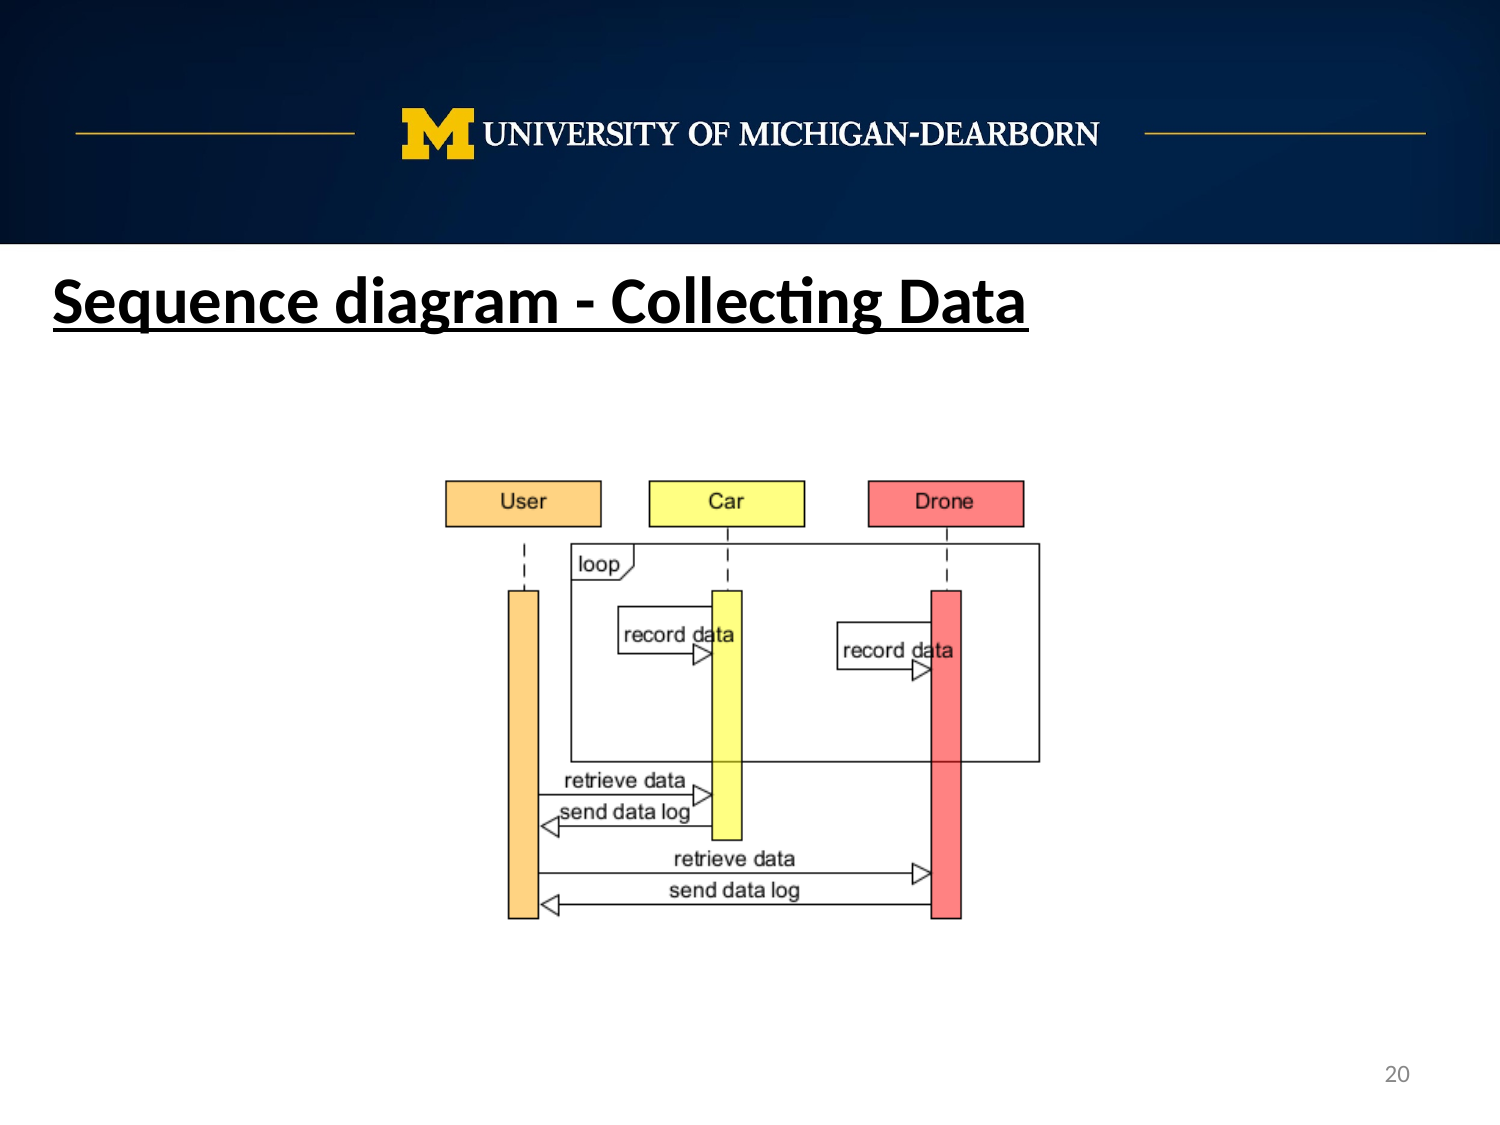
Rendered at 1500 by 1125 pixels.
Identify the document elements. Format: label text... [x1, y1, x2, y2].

list Sequence diagram - Collecting Data [37, 249, 1463, 1057]
picture [0, 0, 1500, 1125]
slide_number ‹#› [1074, 1042, 1425, 1103]
